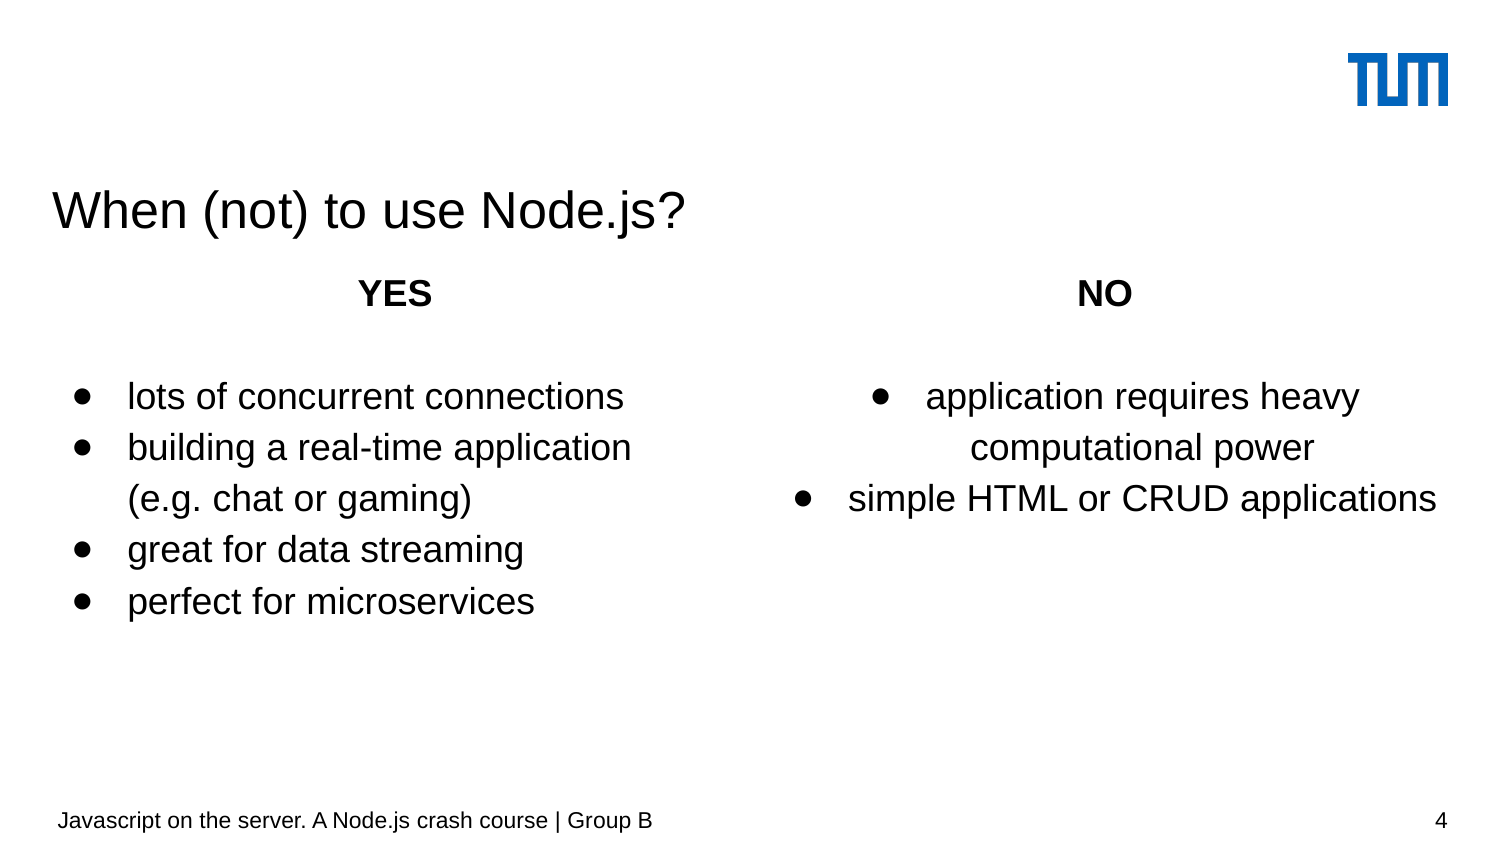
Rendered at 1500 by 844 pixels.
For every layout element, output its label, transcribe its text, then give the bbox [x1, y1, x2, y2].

list YES lots of concurrent connections building a real-time application (e.g. chat or gaming) great for data streaming perfect for microservices [52, 262, 739, 771]
list NO application requires heavy computational power simple HTML or CRUD applications [762, 262, 1449, 771]
footer Javascript on the server. A Node.js crash course | Group B [51, 796, 1112, 842]
title When (not) to use Node.js? [52, 159, 1449, 227]
picture [1348, 53, 1448, 106]
slide_number ‹#› [1112, 796, 1448, 842]
